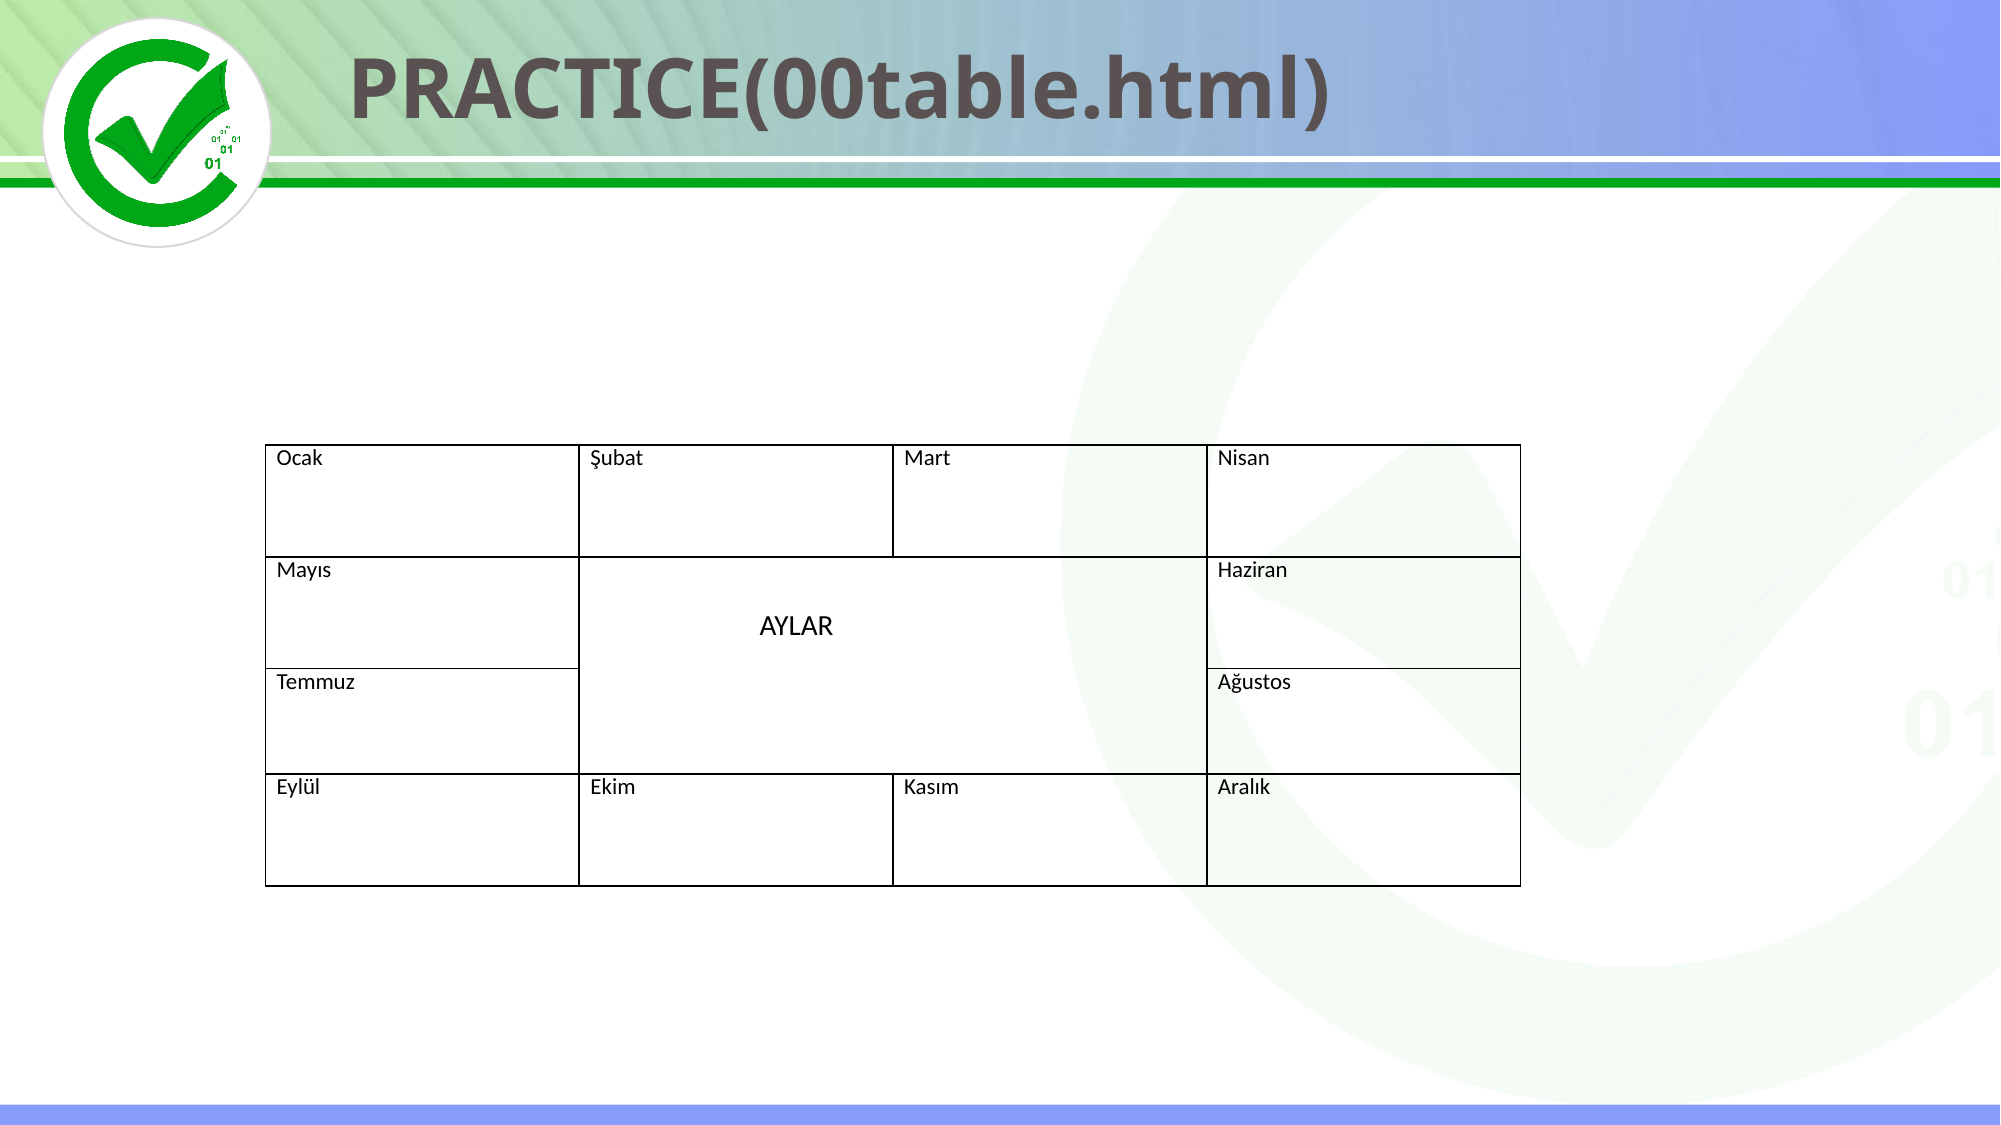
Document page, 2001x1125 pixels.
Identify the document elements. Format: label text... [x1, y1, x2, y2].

table_cell Temmuz [266, 669, 578, 773]
picture [0, 0, 2001, 1105]
table_cell Eylül [266, 775, 578, 885]
table_header Nisan [1208, 446, 1520, 556]
list [108, 286, 1911, 1069]
picture [0, 163, 50, 178]
table_cell Ağustos [1208, 669, 1520, 773]
table_header Ocak [266, 446, 578, 556]
table_header Mart [894, 446, 1206, 556]
table_cell Mayıs [266, 558, 578, 668]
table_cell AYLAR [580, 558, 1206, 773]
table_cell Haziran [1208, 558, 1520, 668]
table_cell Kasım [894, 775, 1206, 885]
table_cell Aralık [1208, 775, 1520, 885]
table_header Şubat [580, 446, 892, 556]
table_cell Ekim [580, 775, 892, 885]
list PRACTICE(00table.html) [294, 39, 1936, 148]
